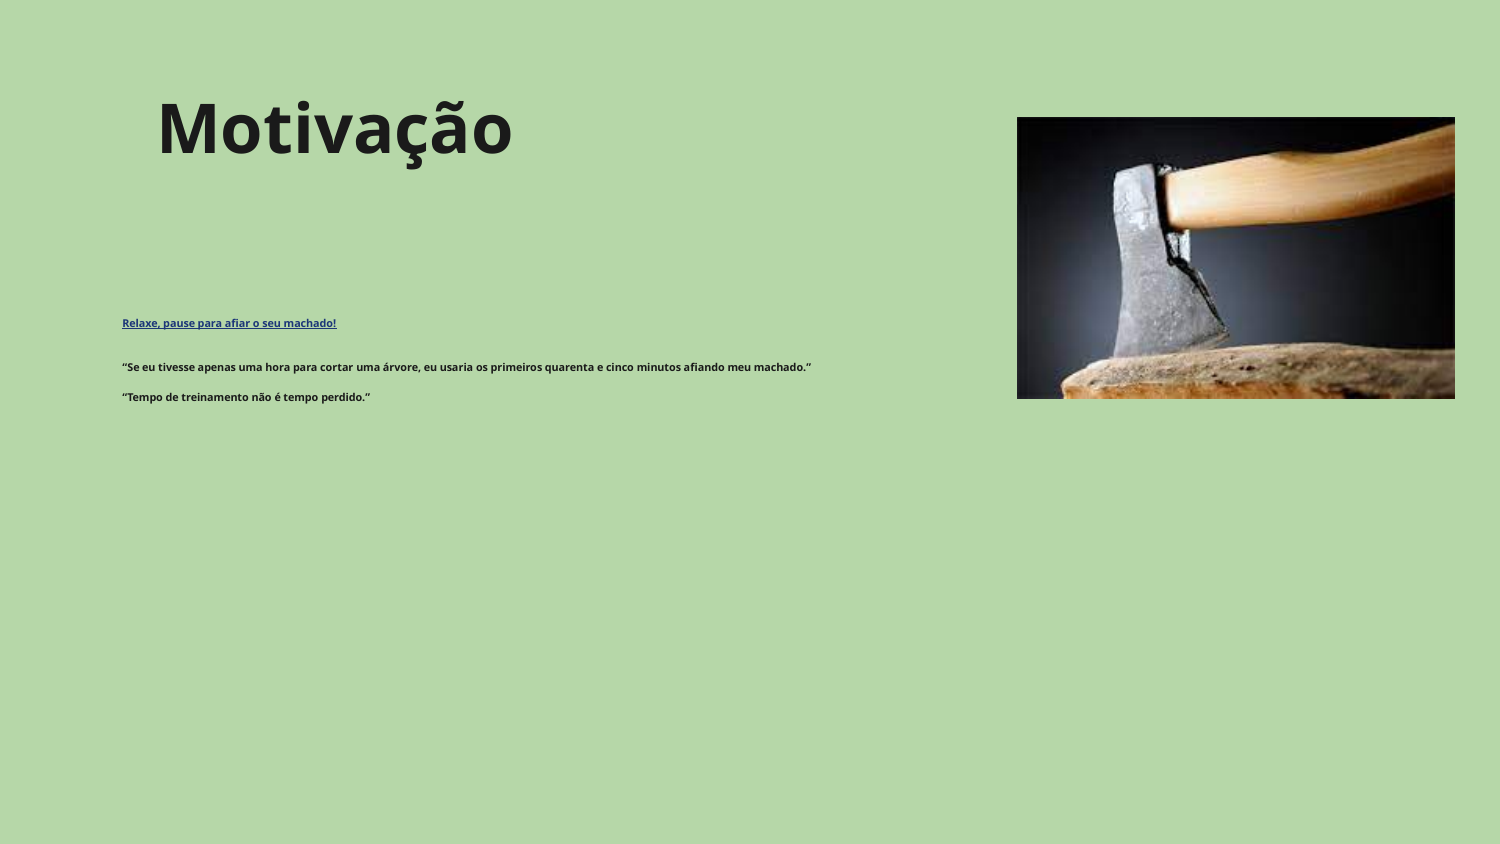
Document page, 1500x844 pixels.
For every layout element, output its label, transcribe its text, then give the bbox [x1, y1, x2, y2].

title Motivação [141, 64, 1388, 209]
picture [1017, 117, 1456, 399]
title Relaxe, pause para afiar o seu machado! “Se eu tivesse apenas uma hora para cortar uma árvore, eu usaria os primeiros quarenta e cinco minutos afiando meu machado.” “Tempo de treinamento não é tempo perdido.” [107, 286, 1354, 422]
